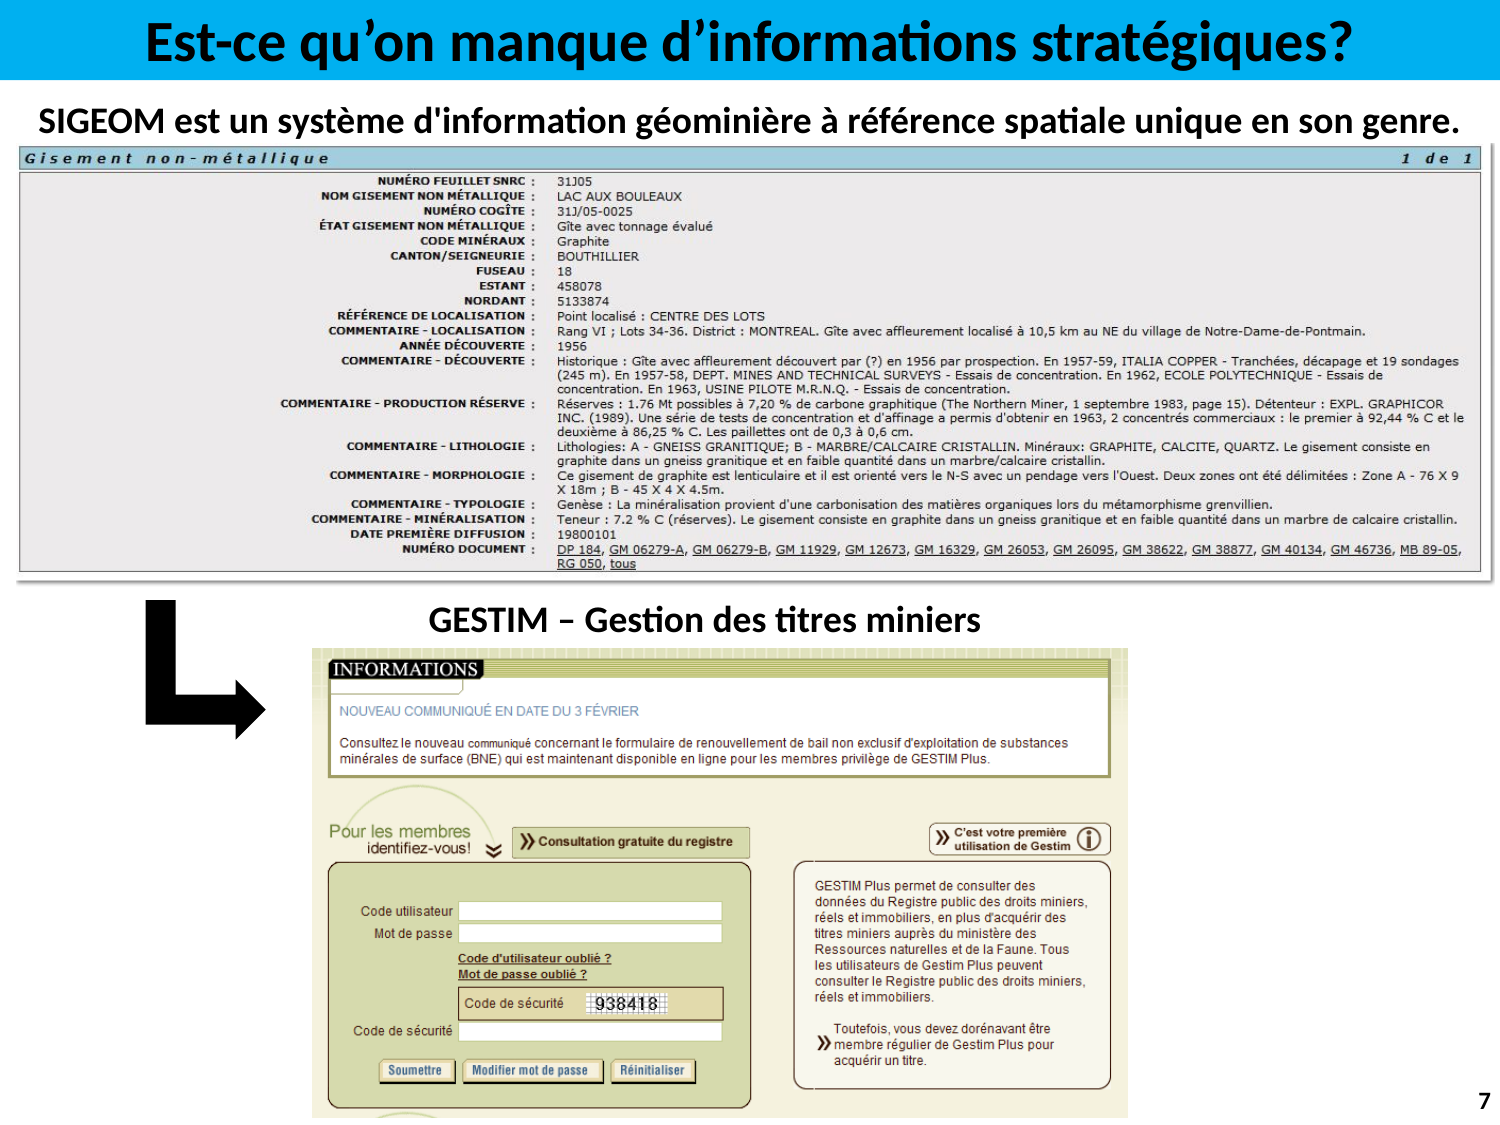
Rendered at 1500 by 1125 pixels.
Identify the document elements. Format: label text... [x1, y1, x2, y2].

picture [312, 647, 1129, 1118]
text_box SIGEOM est un système d'information géominière à référence spatiale unique en son genre. [23, 88, 1483, 142]
slide_number 7 [1156, 1069, 1500, 1125]
text_box GESTIM – Gestion des titres miniers [413, 596, 1027, 646]
text_box [143, 598, 268, 742]
picture [16, 143, 1495, 587]
text_box Est-ce qu’on manque d’informations stratégiques? [0, 0, 1500, 81]
